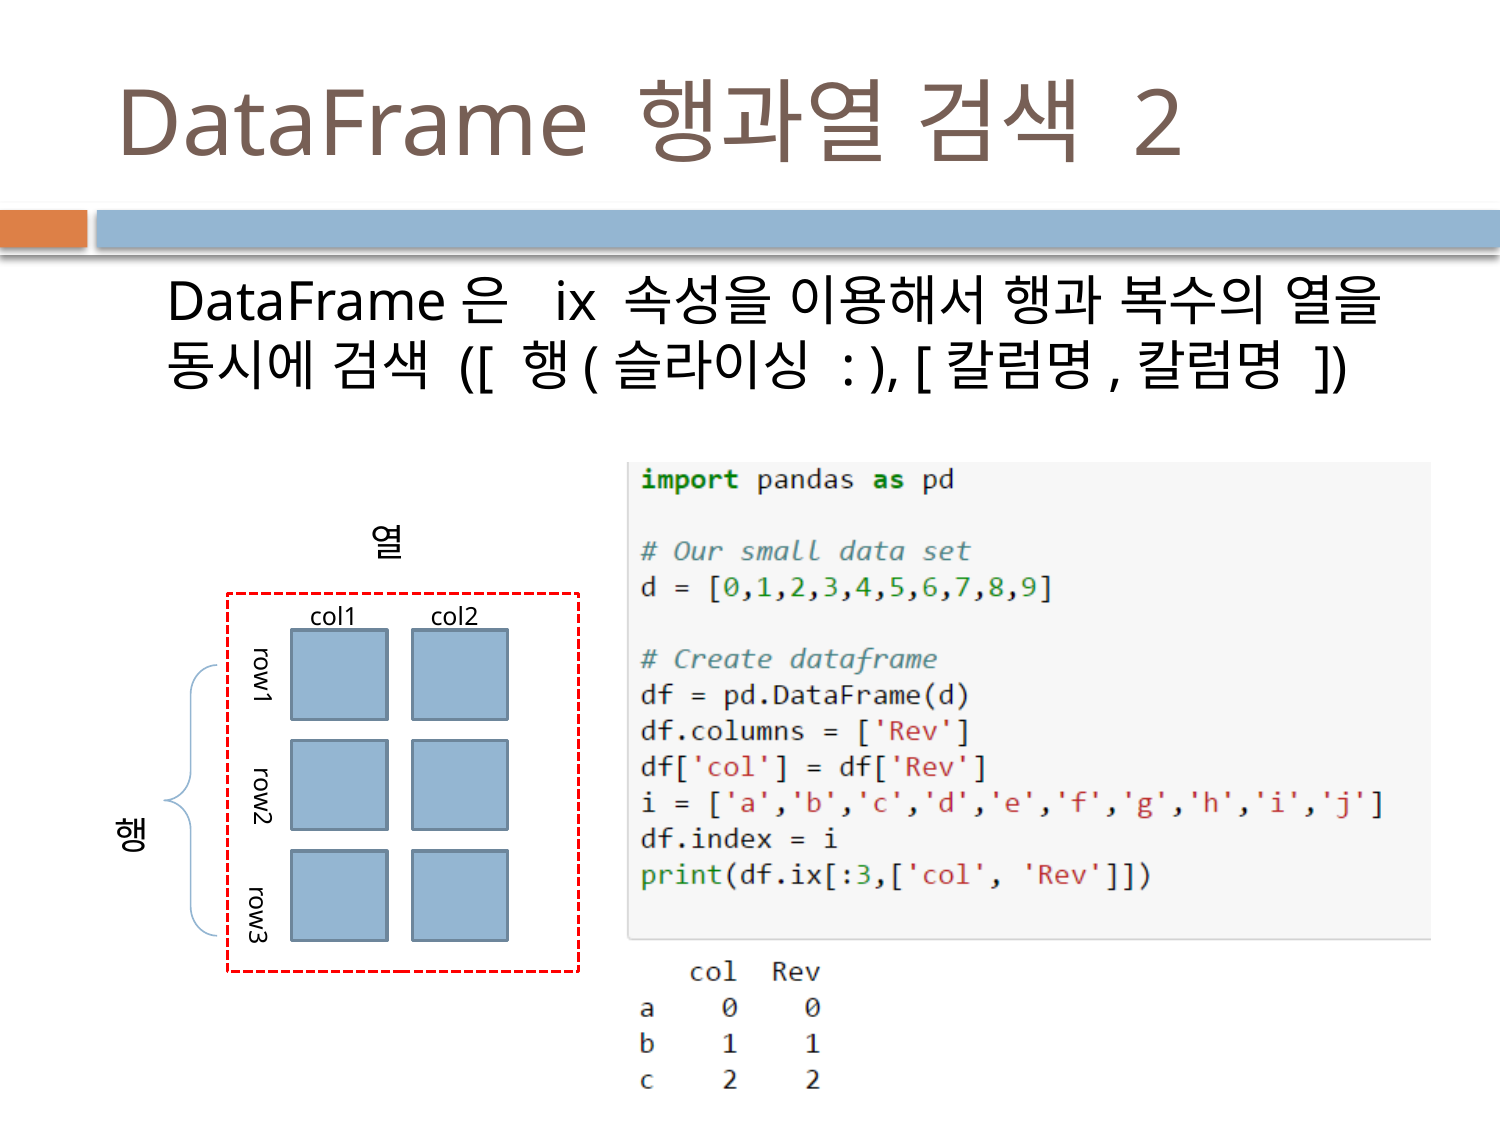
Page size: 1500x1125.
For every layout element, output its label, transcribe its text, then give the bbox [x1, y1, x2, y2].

list DataFrame은 ix 속성을 이용해서 행과 복수의 열을 동시에 검색 ([ 행(슬라이싱 : ), [칼럼명,칼럼명 ]) [76, 259, 1427, 468]
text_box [99, 511, 508, 941]
picture [618, 461, 1432, 1104]
title DataFrame 행과열 검색 2 [100, 37, 1438, 200]
text_box [226, 592, 580, 973]
